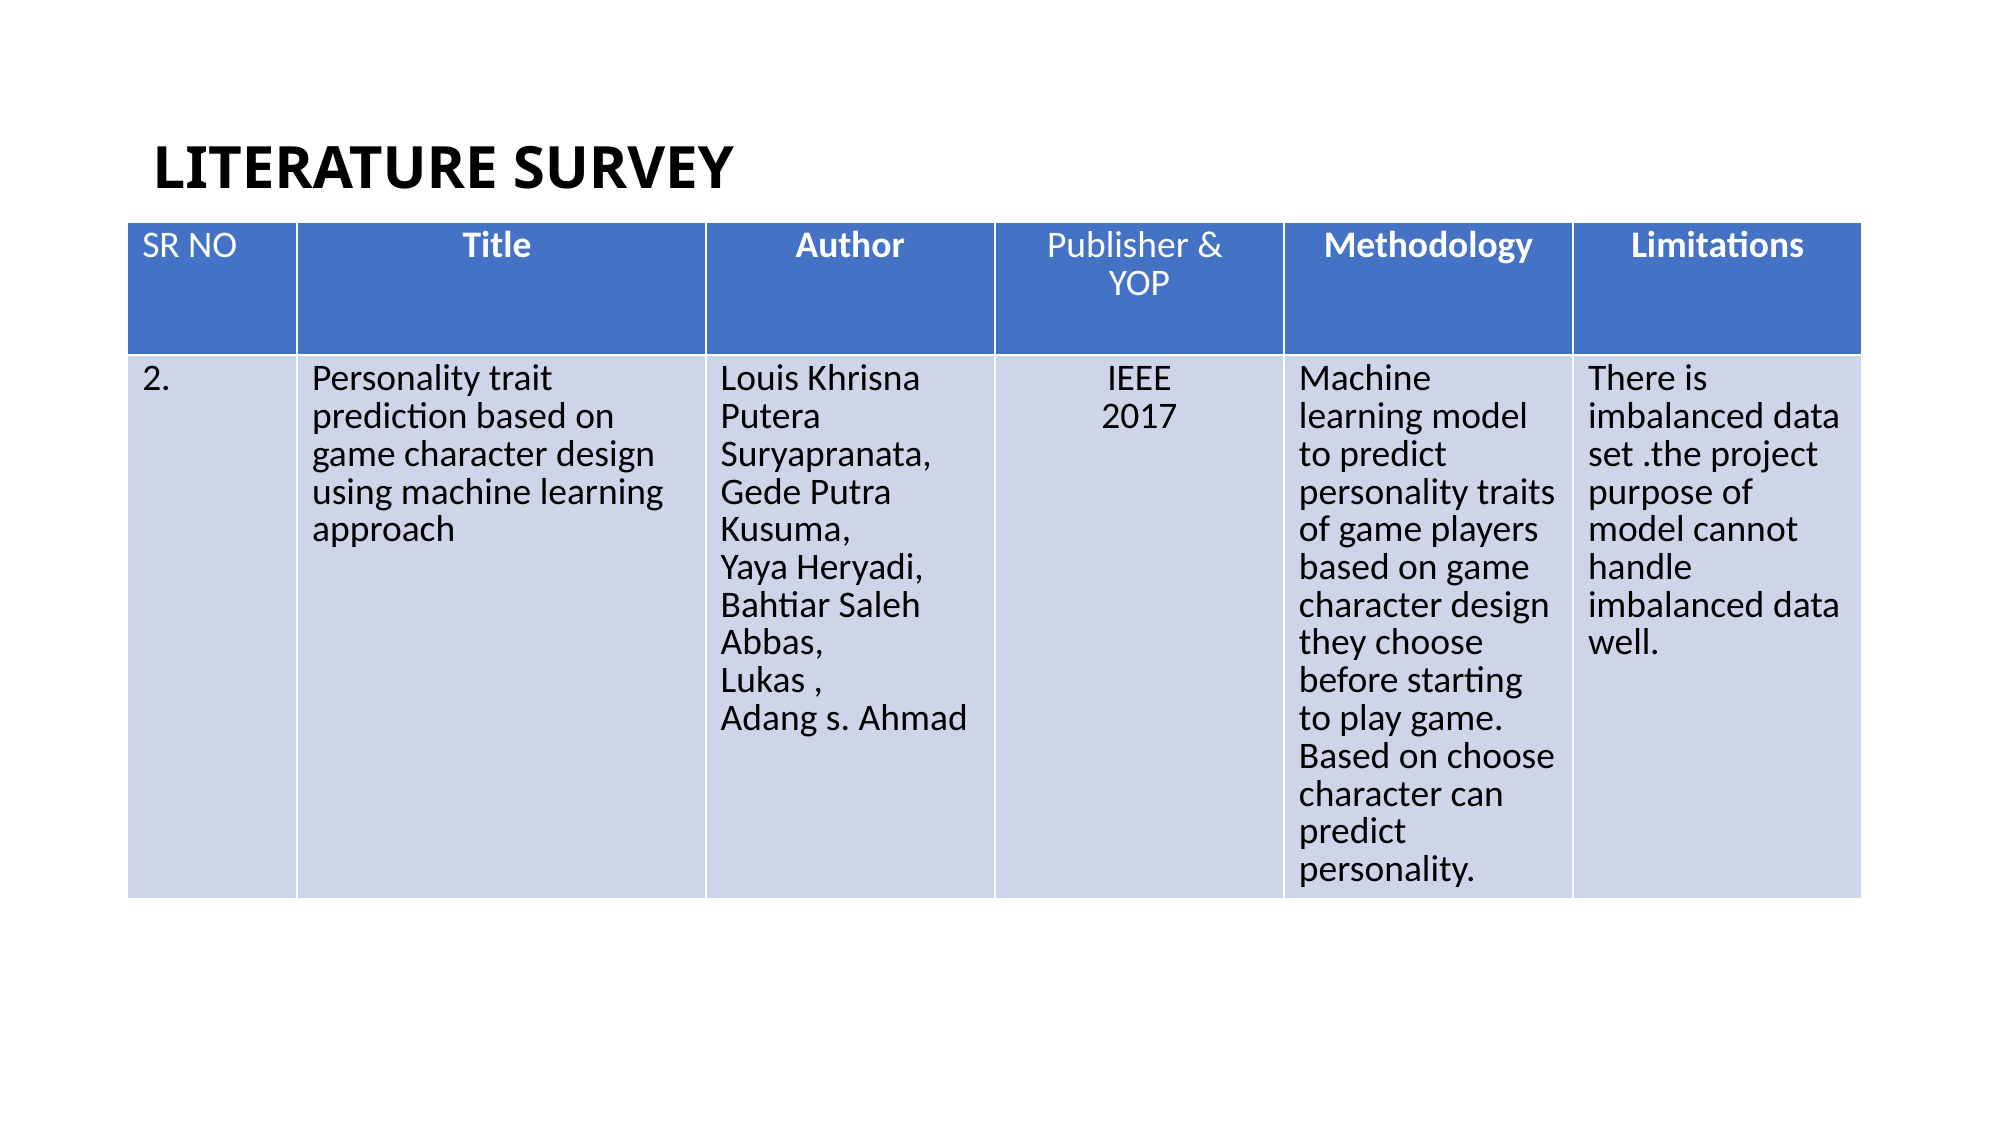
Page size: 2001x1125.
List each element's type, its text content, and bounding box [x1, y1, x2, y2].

table_cell Machine learning model to predict personality traits of game players based on game character design they choose before starting to play game. Based on choose character can predict personality. [1285, 356, 1572, 898]
table_cell Personality trait prediction based on game character design using machine learning approach [298, 356, 705, 898]
table_header Title [298, 223, 705, 354]
table_header Author [707, 223, 994, 354]
table_cell Louis Khrisna Putera Suryapranata, Gede Putra Kusuma, Yaya Heryadi, Bahtiar Saleh Abbas, Lukas , Adang s. Ahmad [707, 356, 994, 898]
title LITERATURE SURVEY [137, 116, 1863, 221]
table_cell IEEE 2017 [996, 356, 1283, 898]
table_header Limitations [1574, 223, 1861, 354]
table_cell 2. [128, 356, 296, 898]
table_header Methodology [1285, 223, 1572, 354]
table_cell There is imbalanced data set .the project purpose of model cannot handle imbalanced data well. [1574, 356, 1861, 898]
table_header Publisher & YOP [996, 223, 1283, 354]
table_header SR NO [128, 223, 296, 354]
